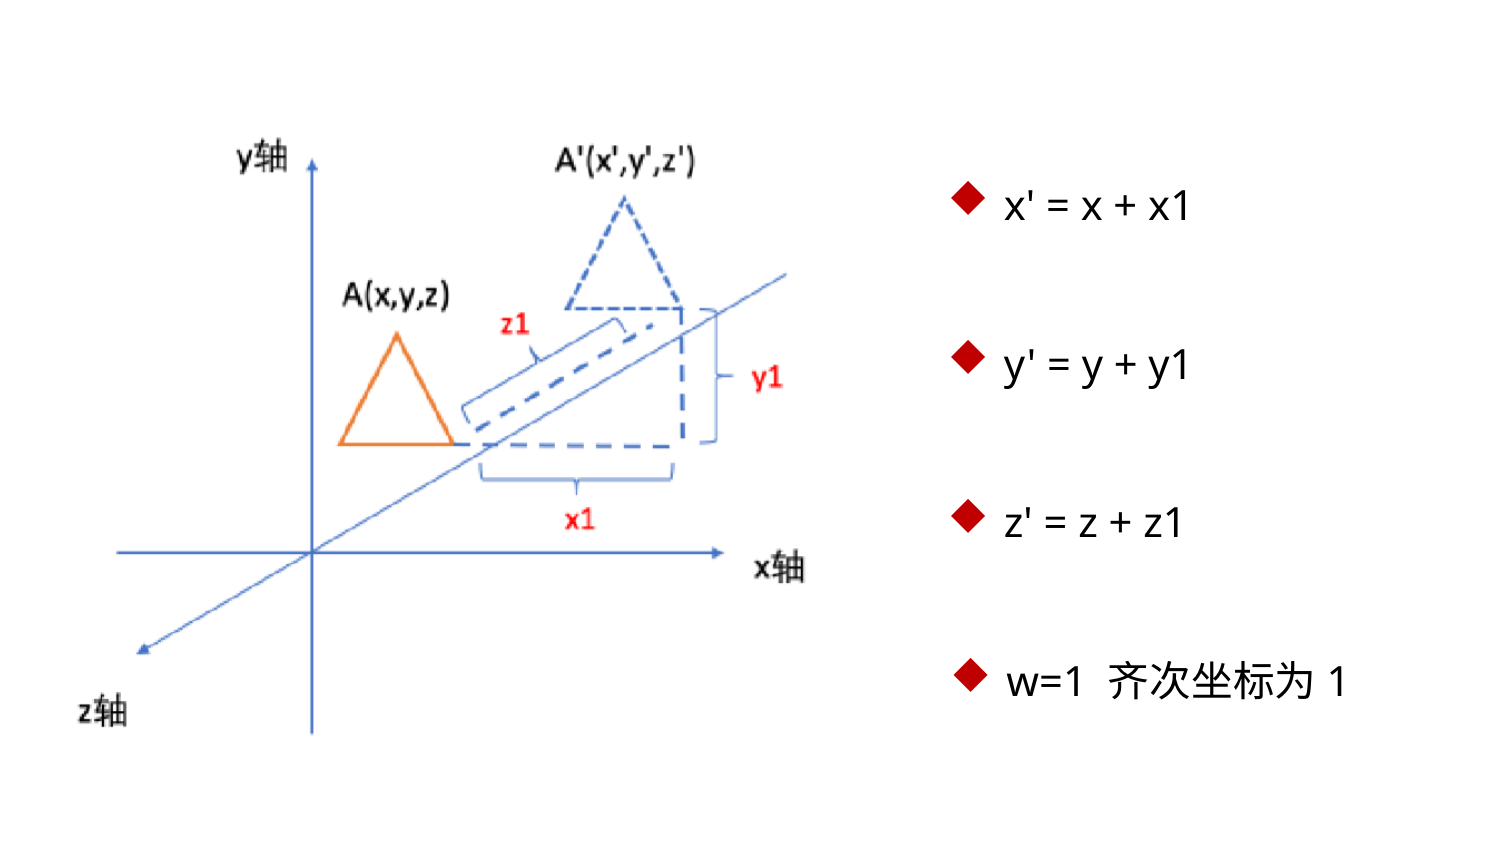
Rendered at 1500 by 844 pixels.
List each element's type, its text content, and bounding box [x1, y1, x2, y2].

picture [53, 55, 850, 788]
text_box x' = x + x1 [888, 161, 1457, 246]
text_box y' = y + y1 [888, 320, 1457, 405]
text_box w=1 齐次坐标为1 [891, 638, 1459, 722]
text_box z' = z + z1 [888, 479, 1457, 563]
